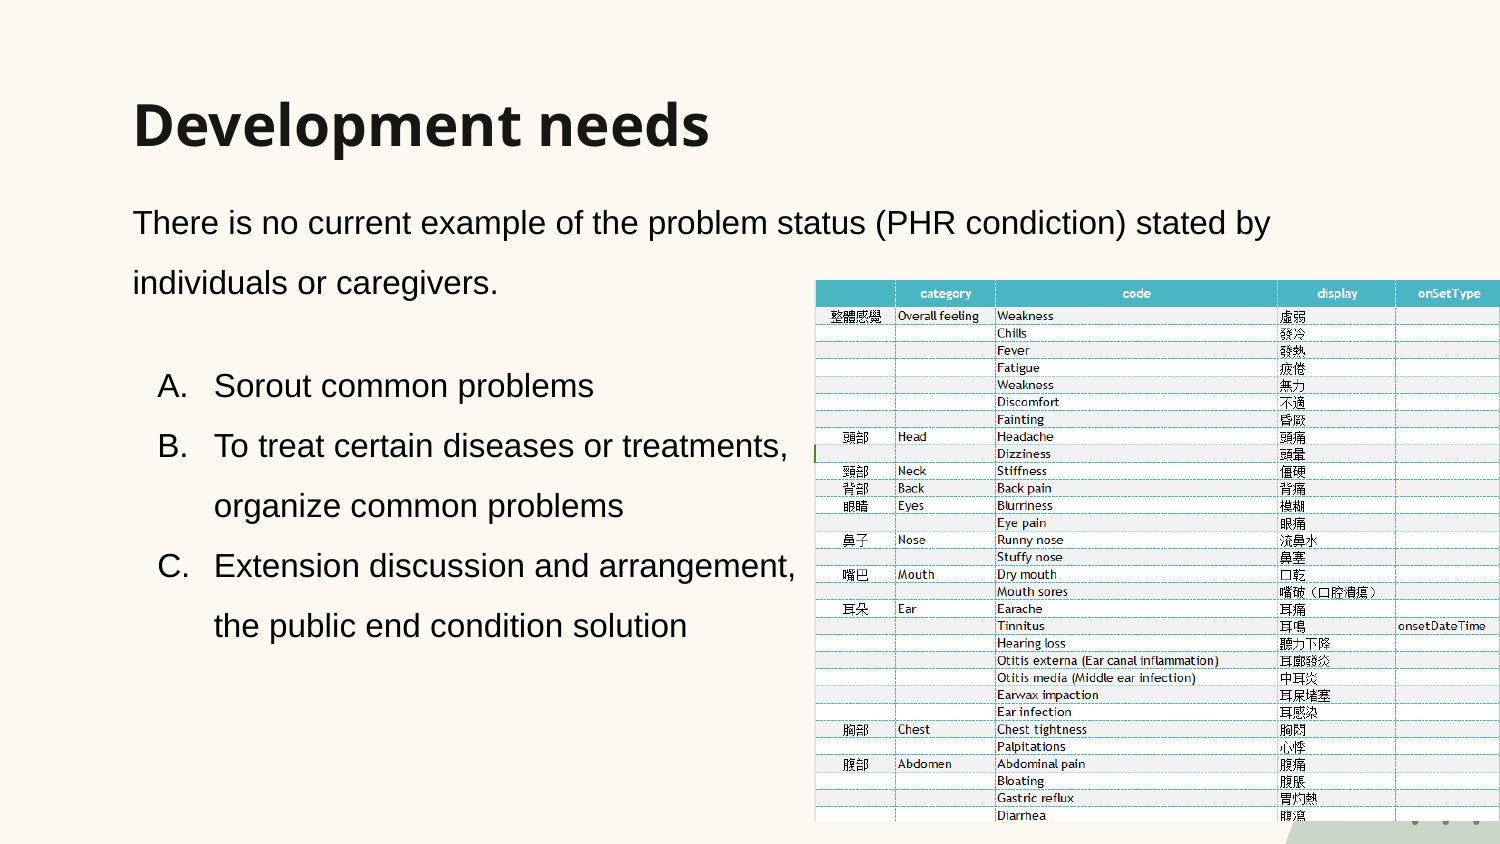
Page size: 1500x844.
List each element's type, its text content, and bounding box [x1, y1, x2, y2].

text_box There is no current example of the problem status (PHR condiction) stated by individuals or caregivers. [117, 173, 1321, 309]
picture [814, 279, 1500, 821]
title Development needs [117, 72, 1383, 167]
text_box Sorout common problems To treat certain diseases or treatments, organize common problems Extension discussion and arrangement, the public end condition solution [142, 336, 809, 652]
